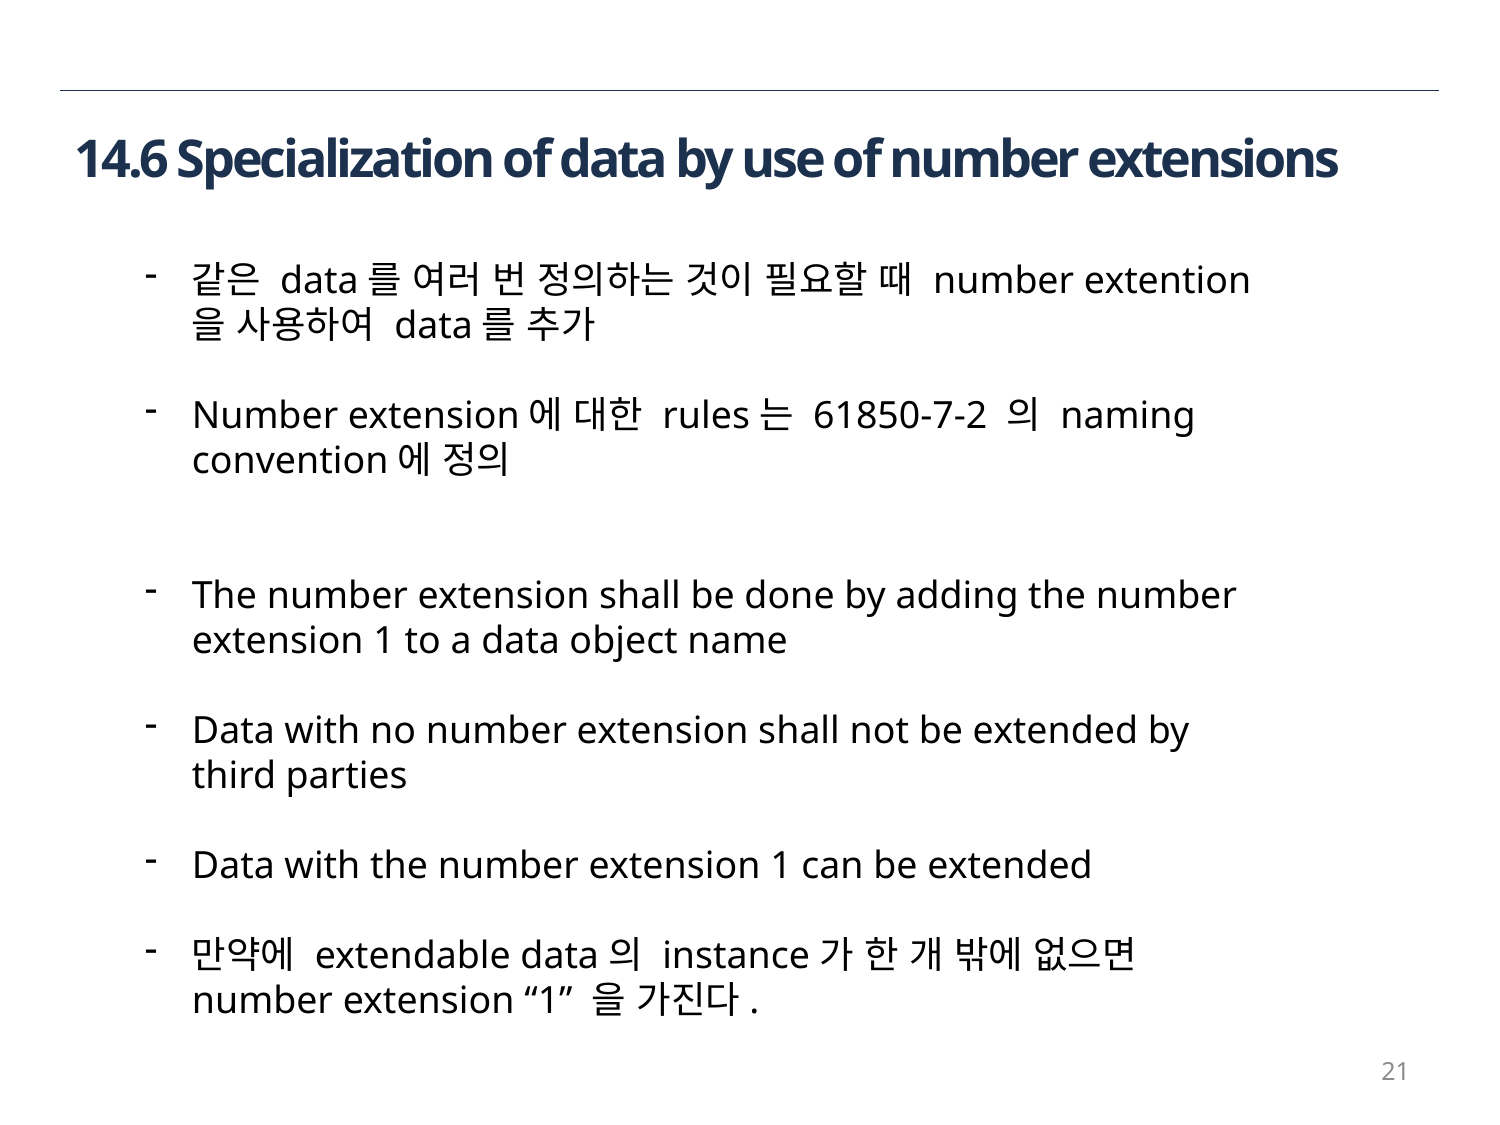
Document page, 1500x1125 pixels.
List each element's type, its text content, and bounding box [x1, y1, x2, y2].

text_box 같은 data를 여러 번 정의하는 것이 필요할 때 number extention을 사용하여 data를 추가 Number extension에 대한 rules는 61850-7-2 의 naming convention에 정의 The number extension shall be done by adding the number extension 1 to a data object name Data with no number extension shall not be extended by third parties Data with the number extension 1 can be extended 만약에 extendable data의 instance가 한 개 밖에 없으면 number extension “1” 을 가진다. [130, 248, 1297, 1029]
text_box 14.6 Specialization of data by use of number extensions [59, 100, 1367, 213]
slide_number 21 [1074, 1042, 1425, 1103]
